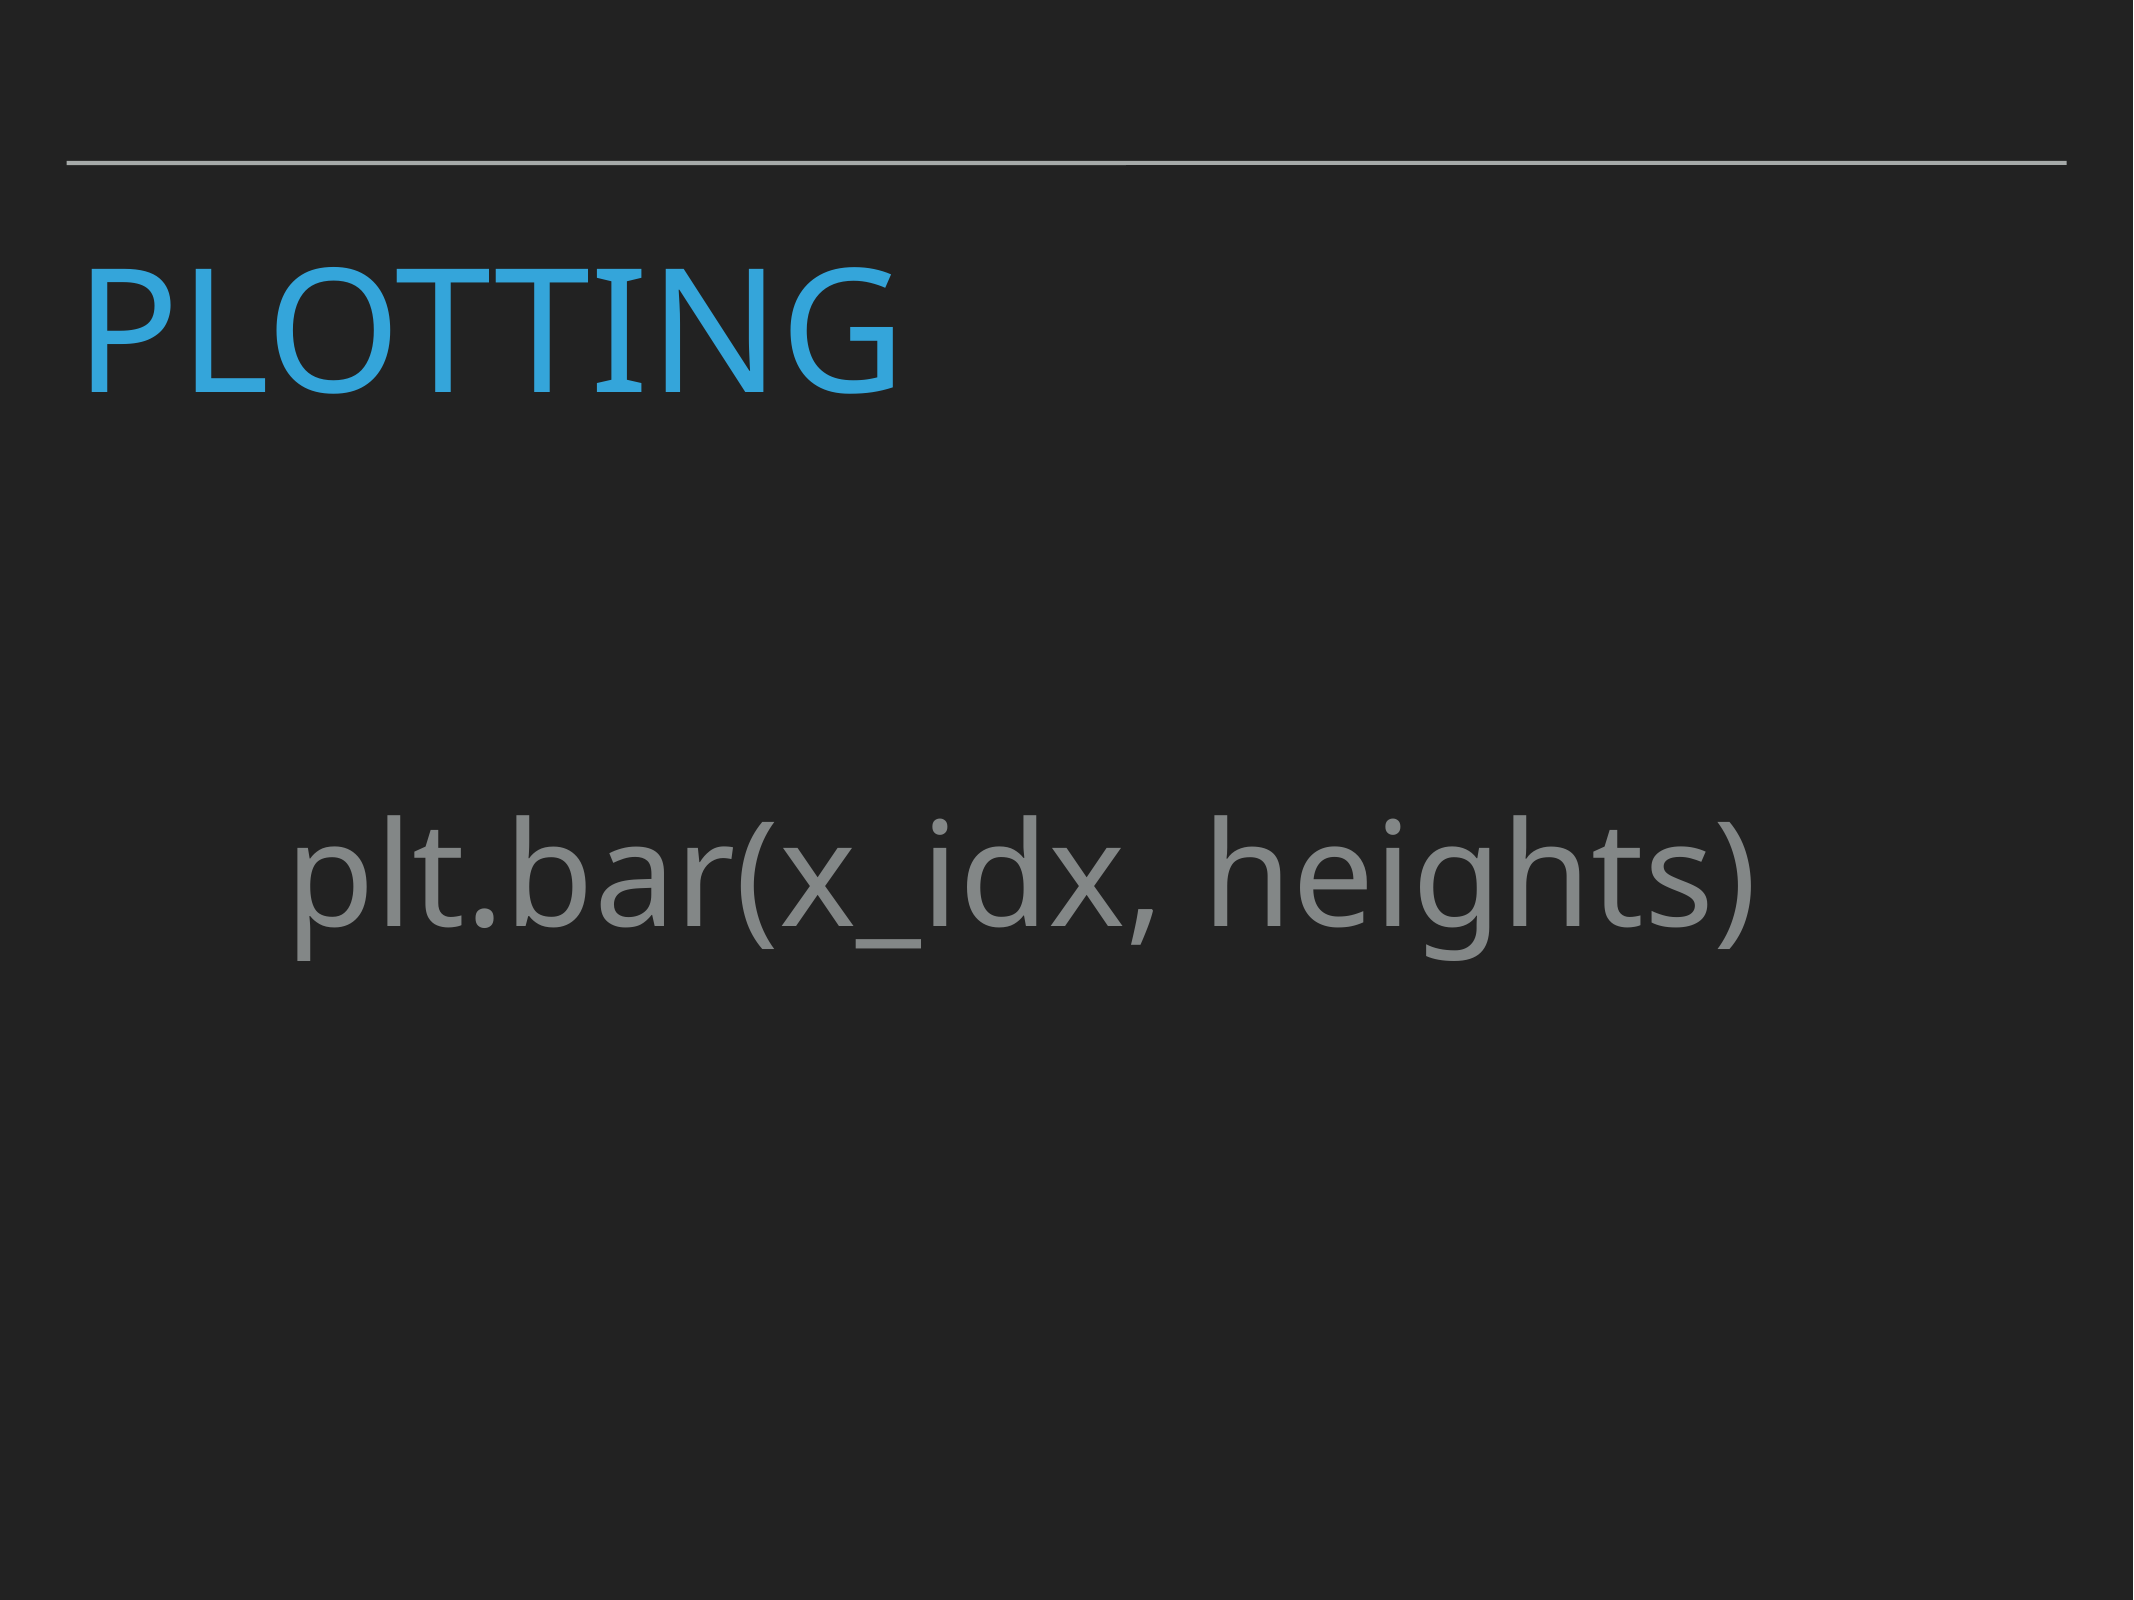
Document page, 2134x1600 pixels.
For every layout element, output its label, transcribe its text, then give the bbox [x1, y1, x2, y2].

text_box plt.bar(x_idx, heights) [277, 772, 1768, 964]
title Plotting [66, 251, 2068, 445]
